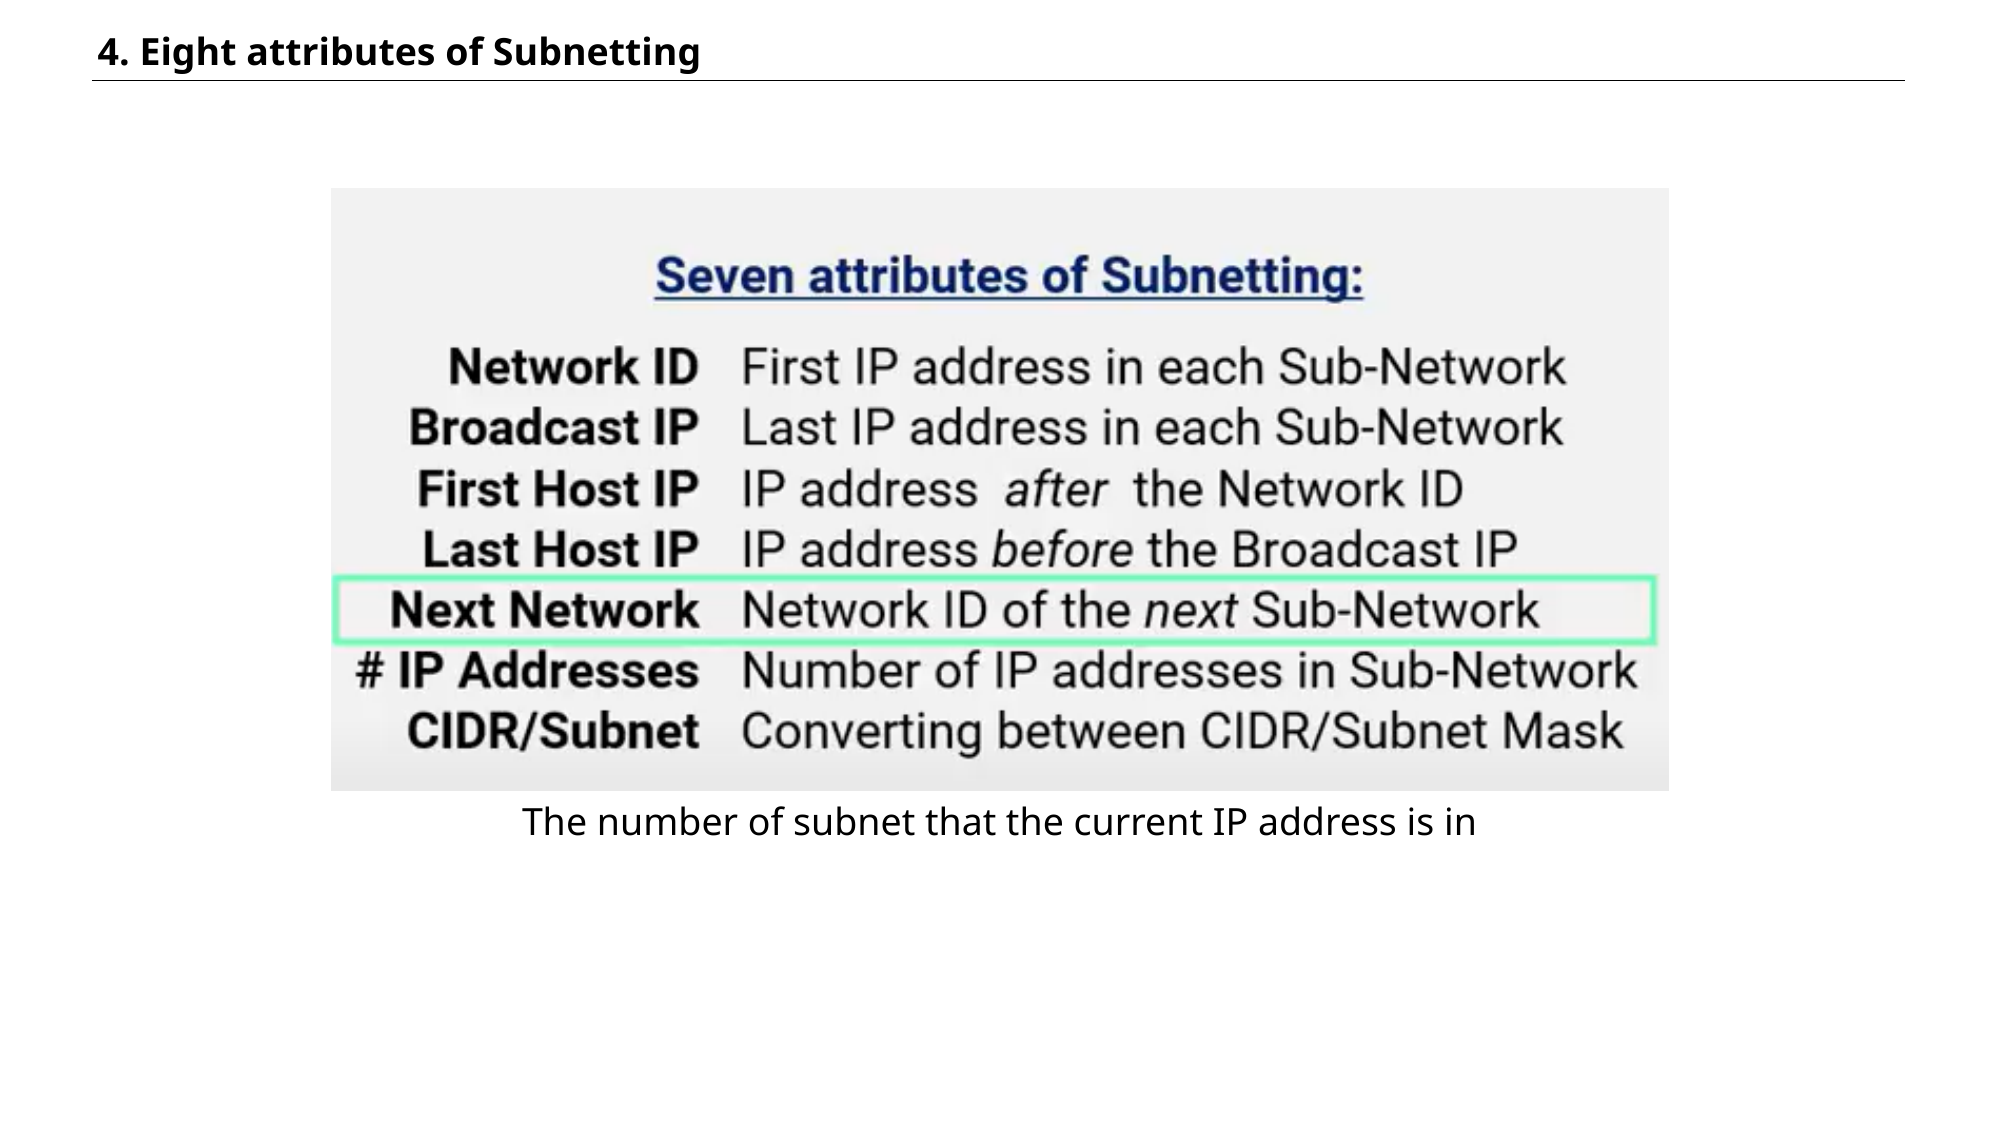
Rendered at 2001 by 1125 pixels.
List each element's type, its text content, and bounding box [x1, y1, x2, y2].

text_box The number of subnet that the current IP address is in [507, 791, 1493, 851]
picture [331, 188, 1669, 791]
text_box 4. Eight attributes of Subnetting [82, 20, 718, 80]
